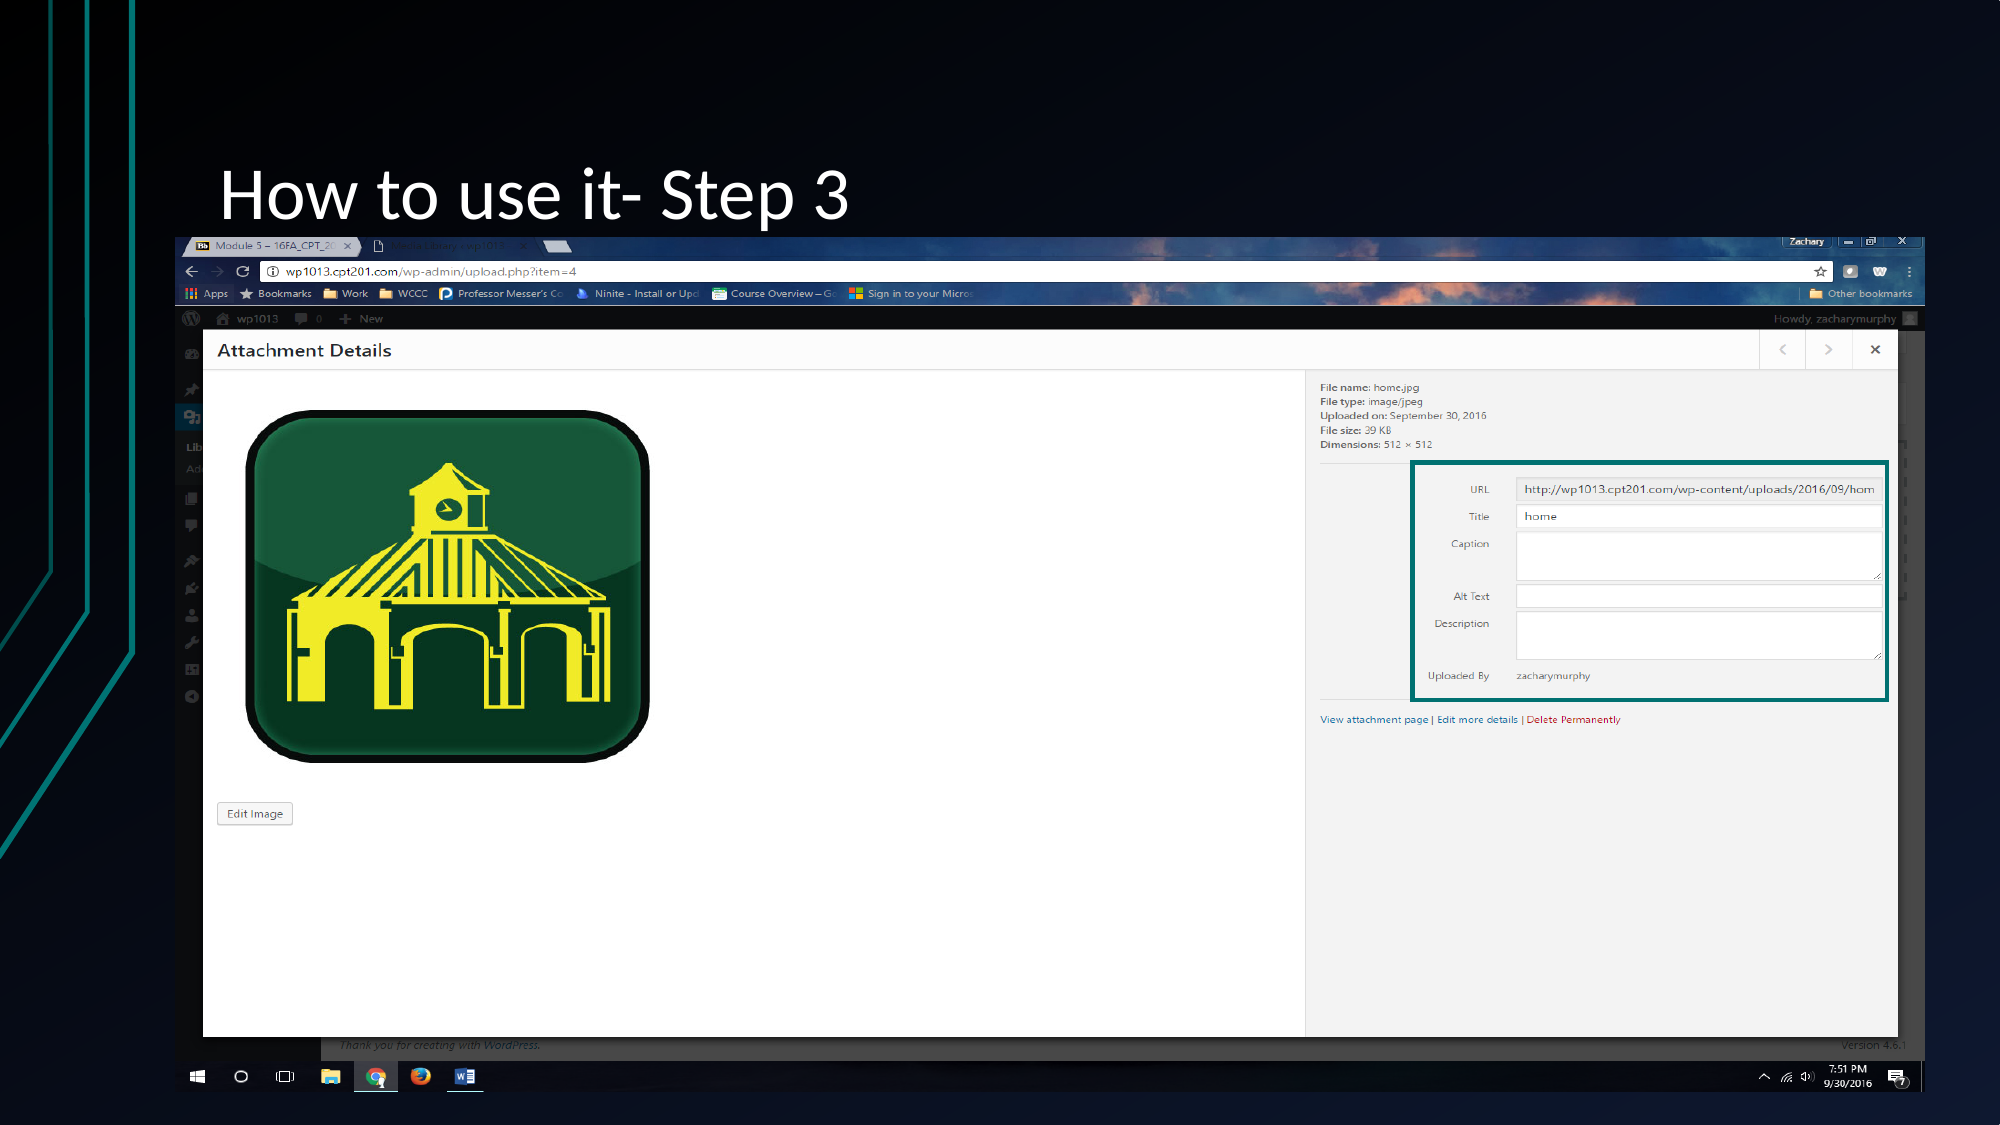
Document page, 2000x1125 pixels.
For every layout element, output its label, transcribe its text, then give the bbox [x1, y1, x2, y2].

title How to use it- Step 3 [199, 45, 1900, 235]
picture [174, 237, 1925, 1092]
